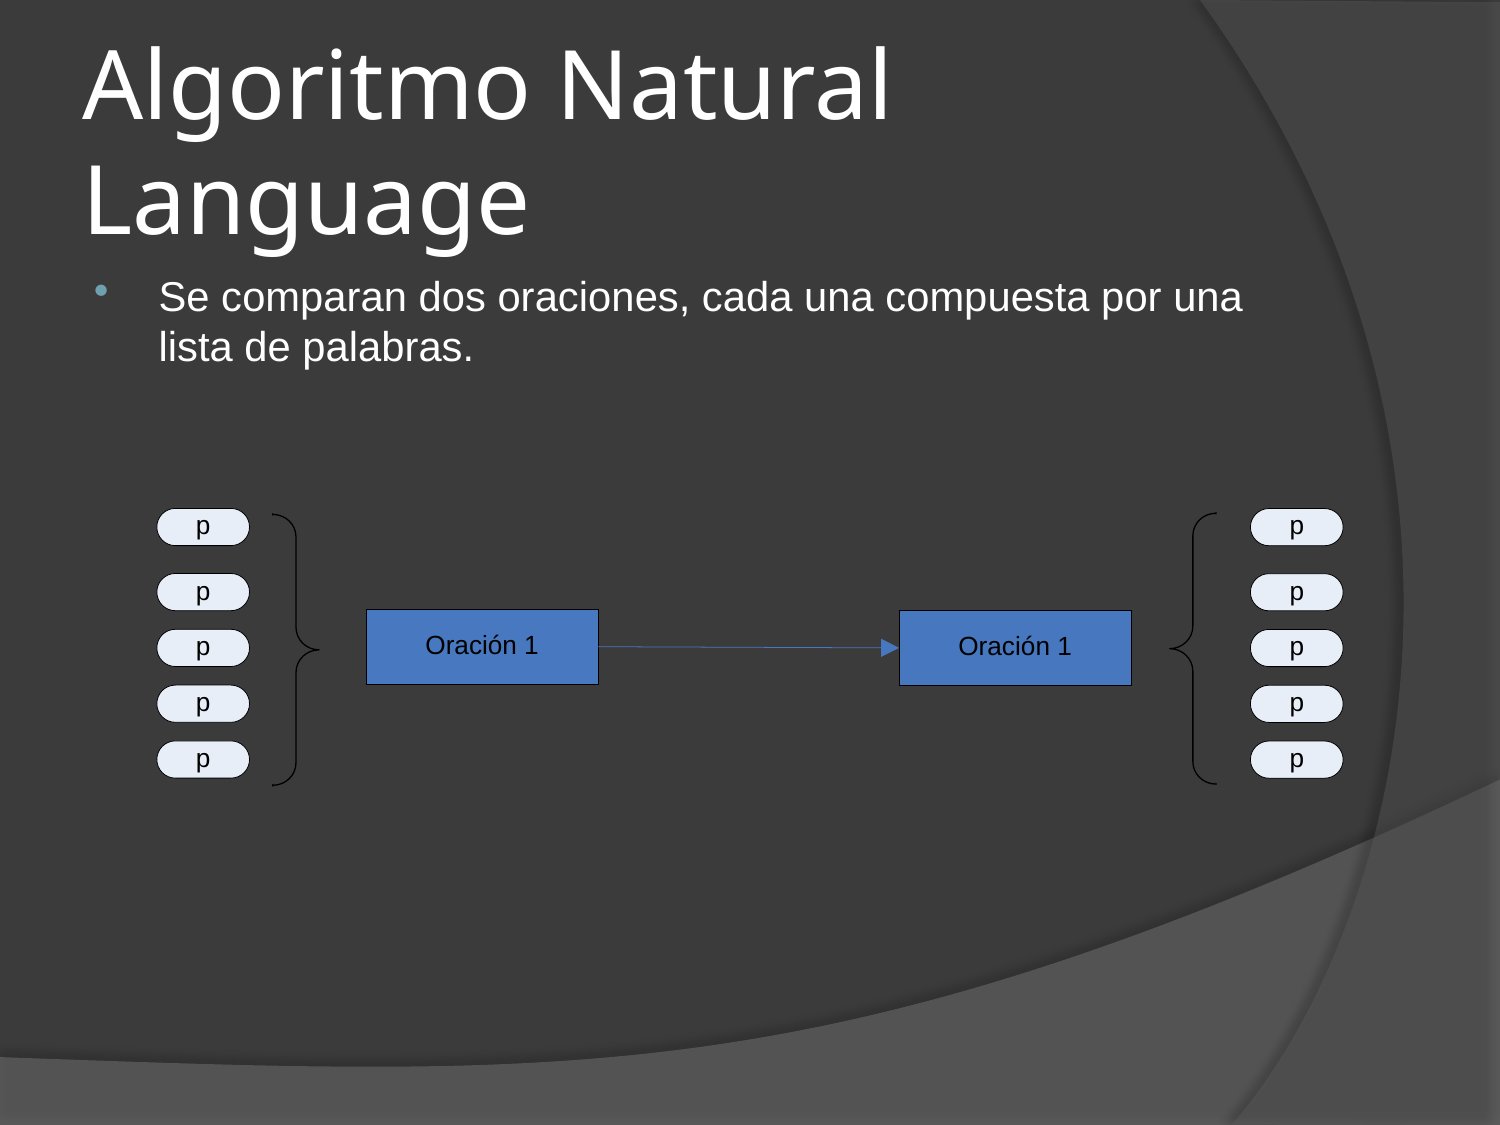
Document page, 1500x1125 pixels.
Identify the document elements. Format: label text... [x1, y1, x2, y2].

list Se comparan dos oraciones, cada una compuesta por una lista de palabras. [75, 262, 1300, 516]
title Algoritmo Natural Language [75, 45, 1300, 233]
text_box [152, 503, 1348, 794]
